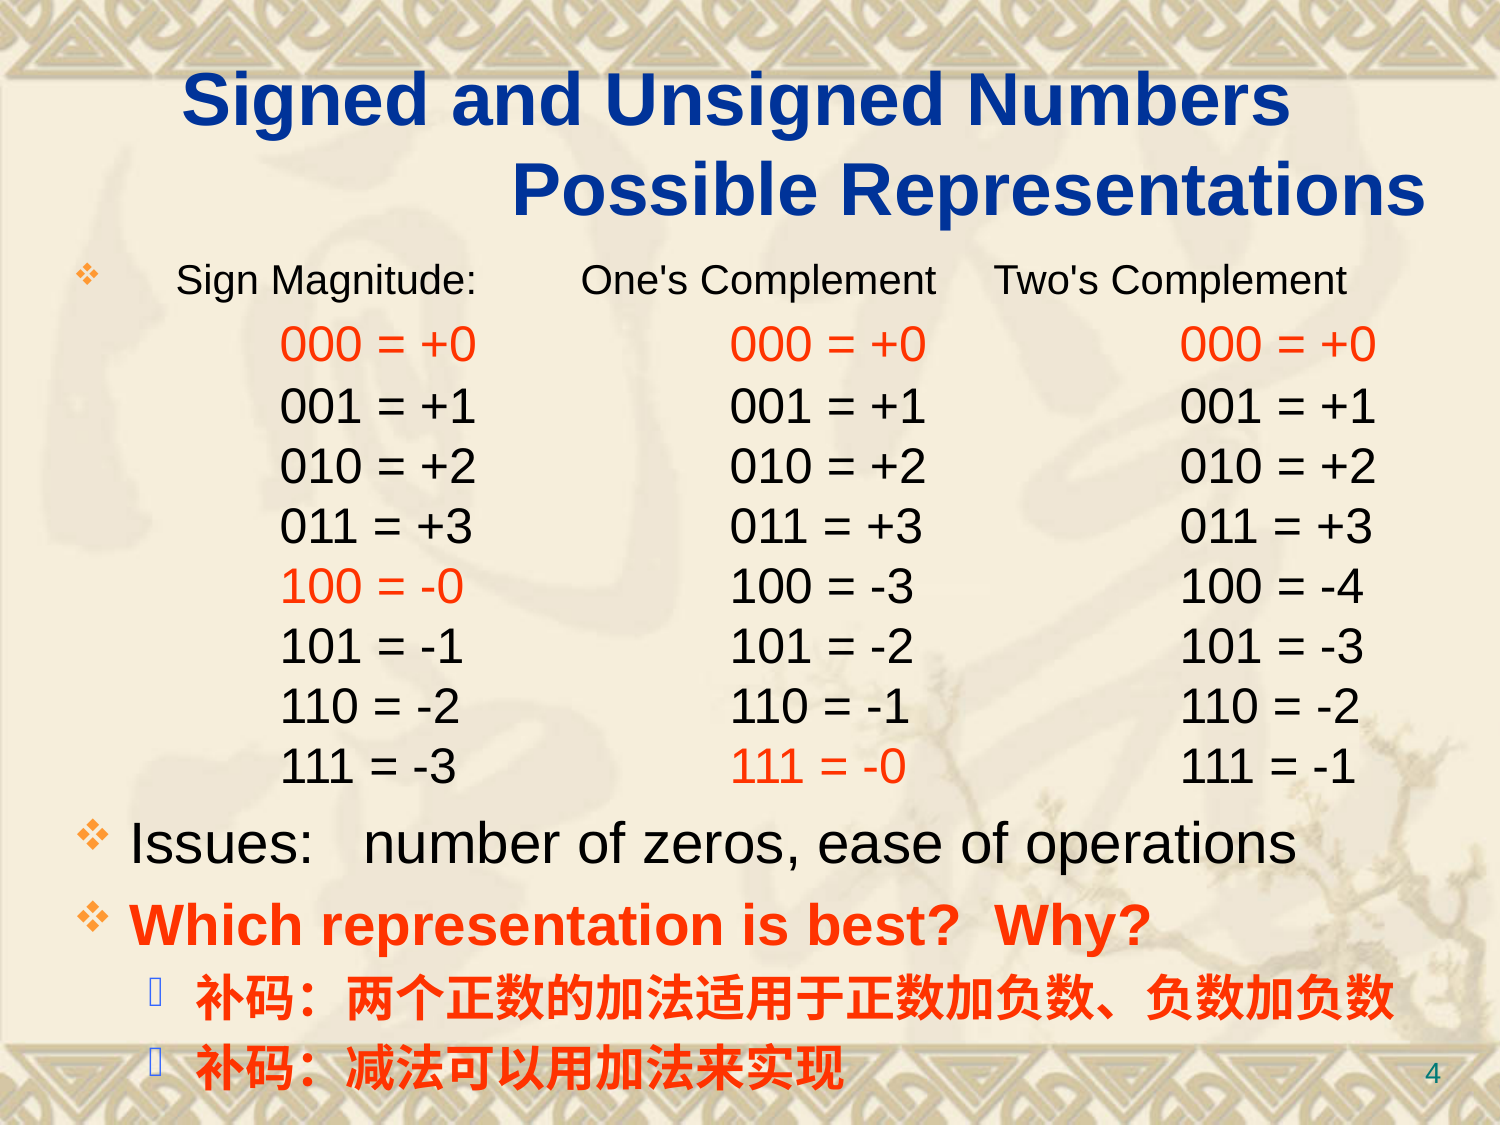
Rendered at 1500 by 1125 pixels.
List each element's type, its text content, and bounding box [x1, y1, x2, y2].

picture [0, 0, 1500, 1125]
slide_number 4 [1080, 1046, 1457, 1125]
text_box [36, 51, 46, 130]
list Sign Magnitude: One's Complement Two's Complement 000 = +0 000 = +0 000 = +0 001 = +1 001 = +1 001 = +1 010 = +2 010 = +2 010 = +2 011 = +3 011 = +3 011 = +3 100 = -0 100 = -3 100 = -4 101 = -1 101 = -2 101 = -3 110 = -2 110 = -1 110 = -2 111 = -3 111 = -0 111 = -1 Issues: number of zeros, ease of operations Which representation is best? Why? 补码：两个正数的加法适用于正数加负数、负数加负数 补码：减法可以用加法来实现 [58, 246, 1460, 935]
title Signed and Unsigned Numbers Possible Representations [46, 46, 1448, 235]
